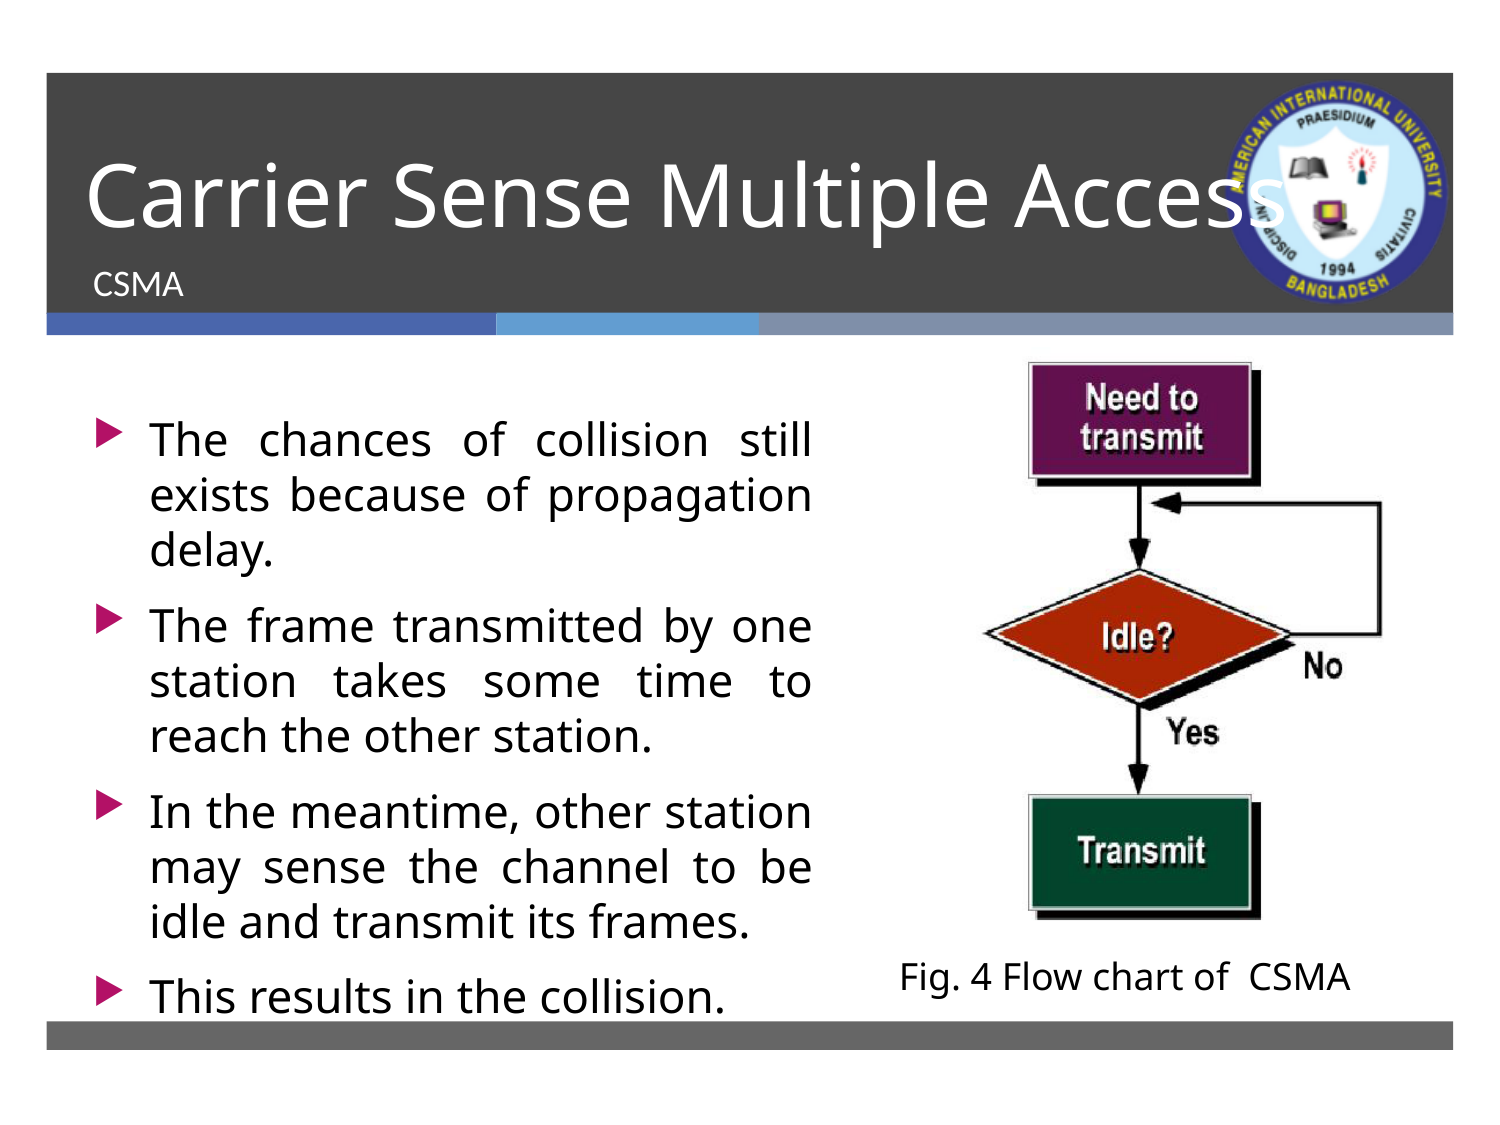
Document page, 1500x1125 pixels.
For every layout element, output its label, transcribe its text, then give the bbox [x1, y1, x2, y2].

picture [1351, 75, 1454, 310]
picture [975, 347, 1392, 927]
text_box The chances of collision still exists because of propagation delay. The frame transmitted by one station takes some time to reach the other station. In the meantime, other station may sense the channel to be idle and transmit its frames. This results in the collision. [78, 403, 829, 1031]
title Carrier Sense Multiple Access [69, 73, 1351, 253]
text_box Fig. 4 Flow chart of CSMA [884, 946, 1367, 1006]
subtitle CSMA [78, 251, 1351, 331]
